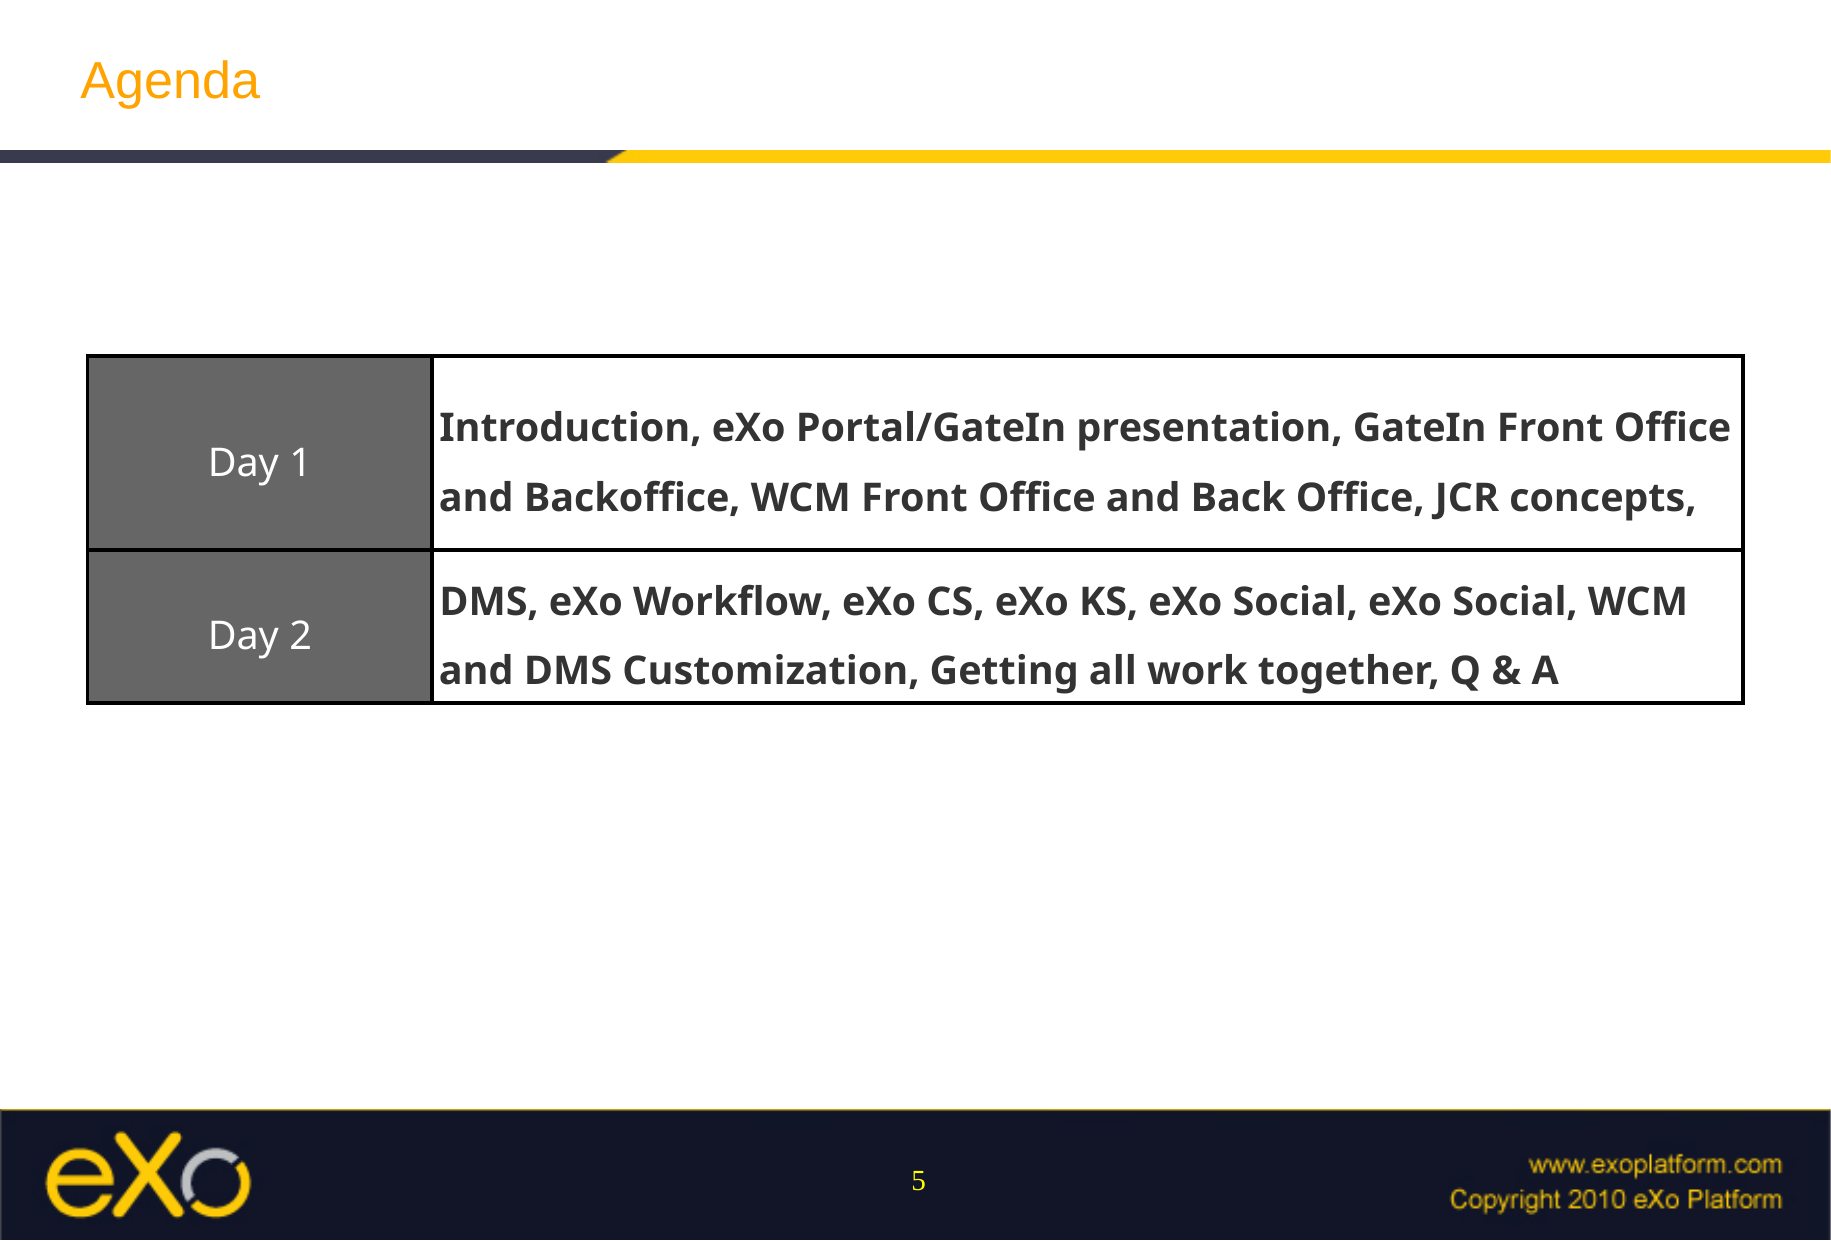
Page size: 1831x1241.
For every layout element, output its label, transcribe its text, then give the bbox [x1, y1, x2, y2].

title Agenda [80, 41, 1751, 108]
picture [0, 150, 1831, 163]
picture [0, 1109, 1831, 1240]
table_header Introduction, eXo Portal/GateIn presentation, GateIn Front Office and Backoffice, WCM Front Office and Back Office, JCR concepts, [434, 358, 1741, 548]
table_header Day 1 [89, 358, 430, 548]
table_cell Day 2 [89, 552, 430, 701]
table_cell DMS, eXo Workflow, eXo CS, eXo KS, eXo Social, eXo Social, WCM and DMS Customization, Getting all work together, Q & A [434, 552, 1741, 701]
